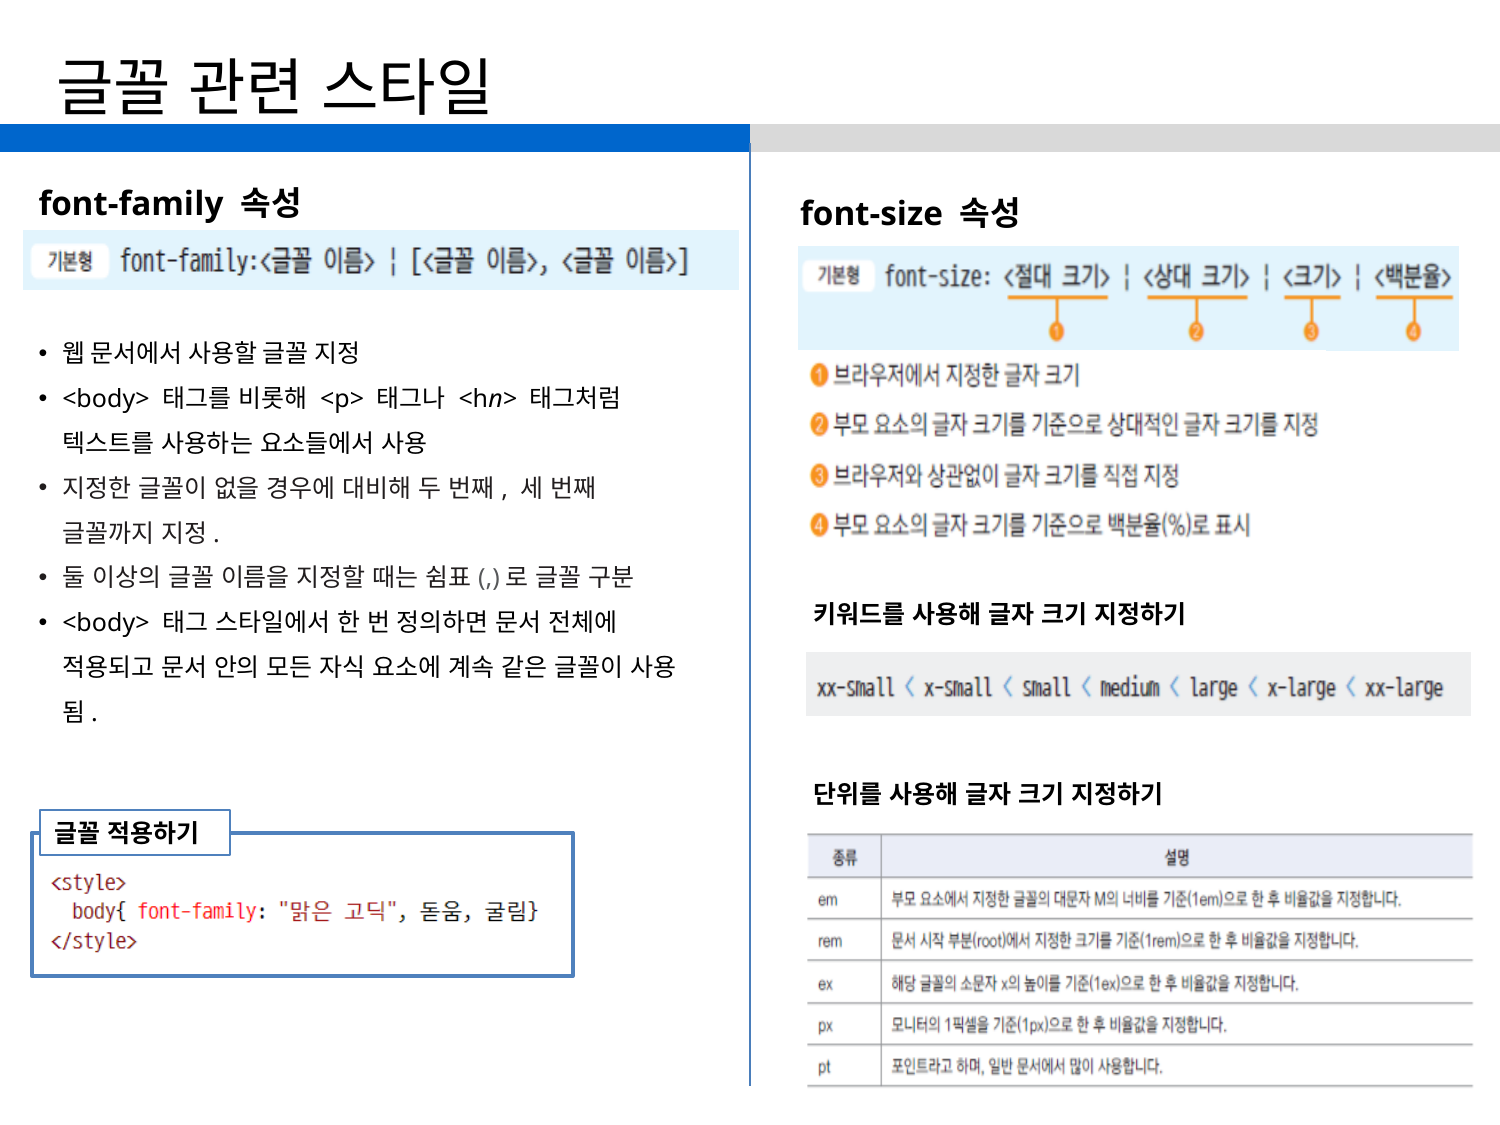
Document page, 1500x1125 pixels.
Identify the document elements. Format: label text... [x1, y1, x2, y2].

text_box font-size 속성 [785, 184, 1081, 240]
text_box 키워드를 사용해 글자 크기 지정하기 [798, 591, 1308, 637]
text_box [30, 831, 575, 978]
picture [805, 652, 1471, 717]
picture [798, 246, 1459, 561]
picture [37, 869, 546, 967]
text_box 글꼴 적용하기 [40, 810, 231, 855]
text_box font-family 속성 [23, 174, 319, 229]
title 글꼴 관련 스타일 [41, 42, 1459, 128]
picture [804, 823, 1500, 1099]
text_box 웹 문서에서 사용할 글꼴 지정 <body> 태그를 비롯해 <p> 태그나 <hn> 태그처럼 텍스트를 사용하는 요소들에서 사용 지정한 글꼴이 없을 경우에 대비해 두 번째, 세 번째 글꼴까지 지정. 둘 이상의 글꼴 이름을 지정할 때는 쉼표(,)로 글꼴 구분 <body> 태그 스타일에서 한 번 정의하면 문서 전체에 적용되고 문서 안의 모든 자식 요소에 계속 같은 글꼴이 사용됨. [23, 315, 726, 734]
picture [23, 229, 739, 290]
text_box 단위를 사용해 글자 크기 지정하기 [798, 771, 1308, 817]
